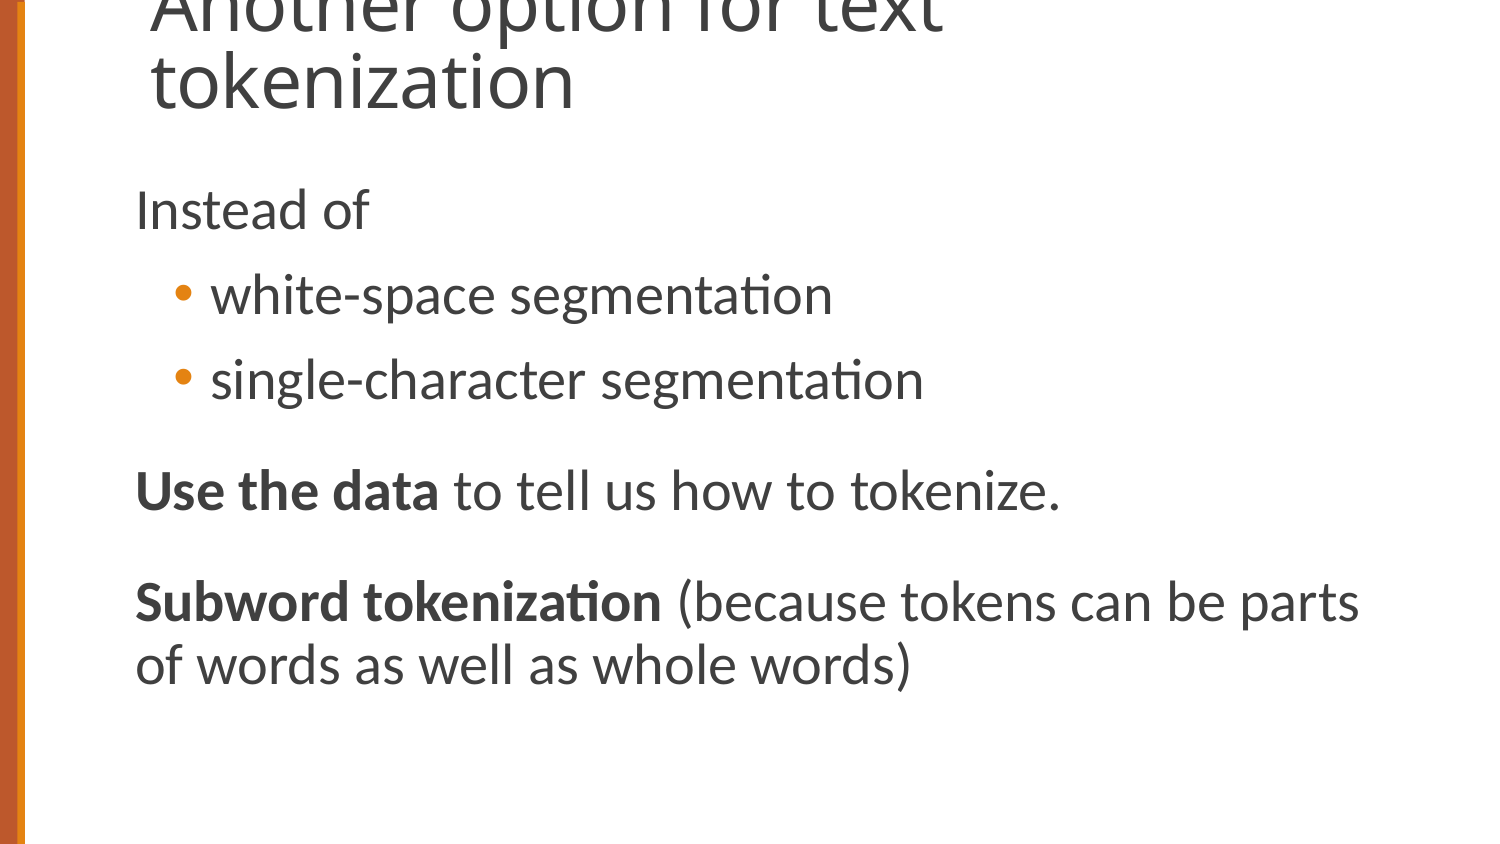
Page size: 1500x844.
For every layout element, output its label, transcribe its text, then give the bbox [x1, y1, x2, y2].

list Instead of white-space segmentation single-character segmentation Use the data to tell us how to tokenize. Subword tokenization (because tokens can be parts of words as well as whole words) [135, 171, 1373, 797]
title Another option for text tokenization [135, 19, 1373, 132]
